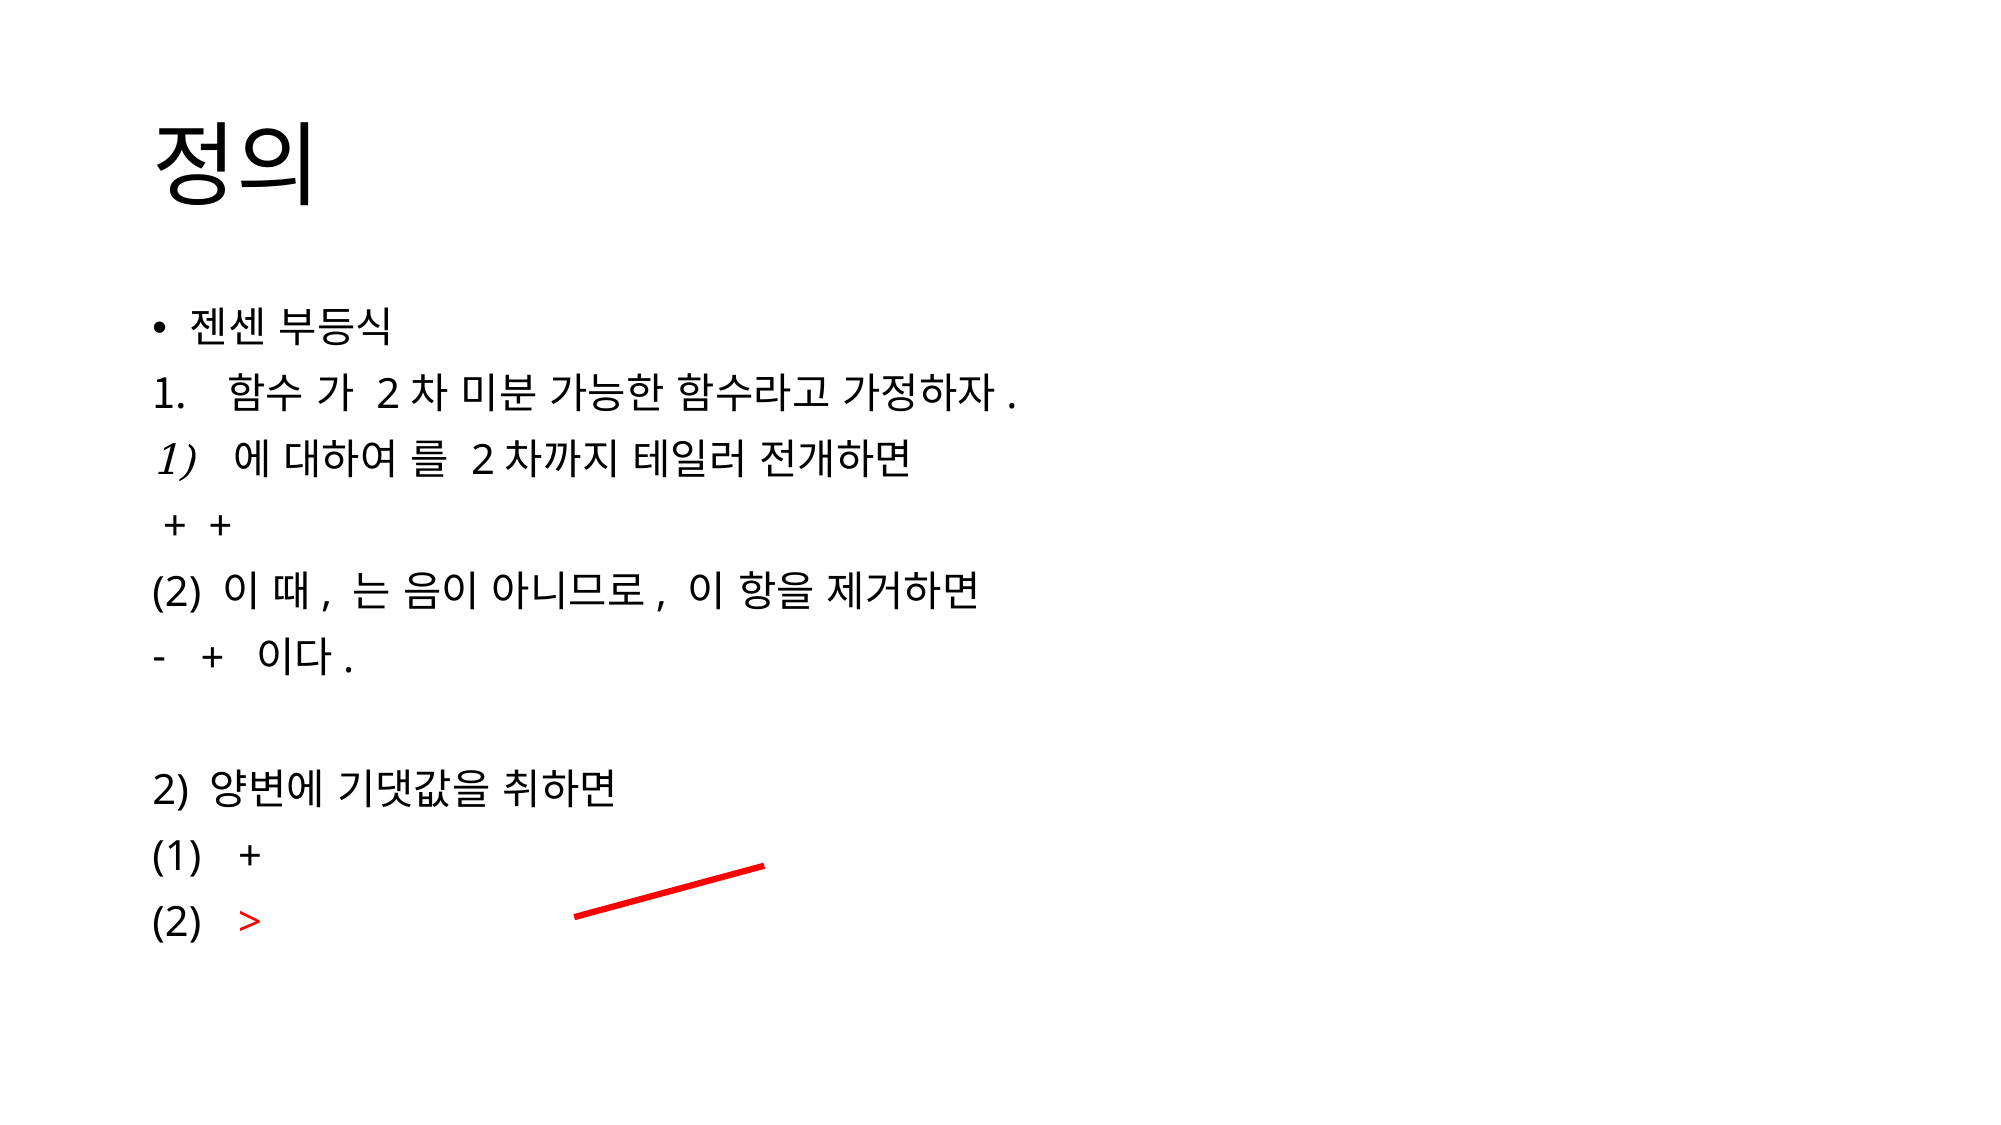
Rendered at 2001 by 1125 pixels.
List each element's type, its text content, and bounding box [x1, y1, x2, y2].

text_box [574, 865, 765, 918]
title 정의 [137, 59, 1863, 278]
